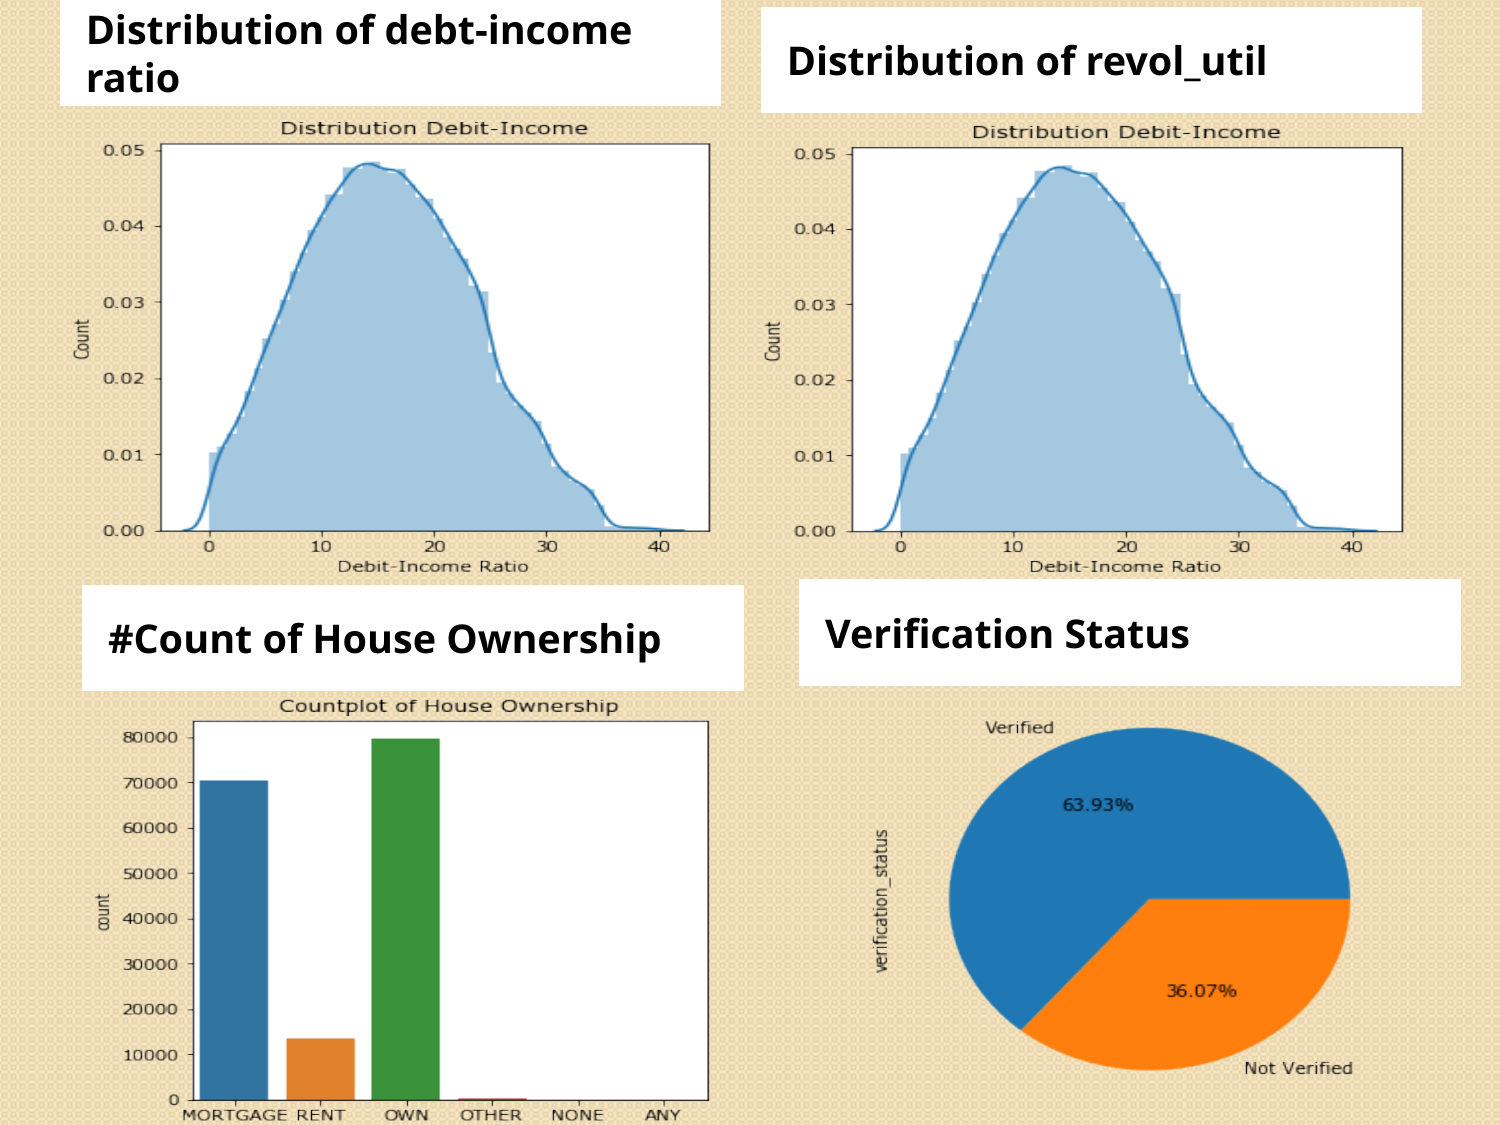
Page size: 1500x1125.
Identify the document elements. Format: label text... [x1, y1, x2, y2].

text_box Verification Status [799, 580, 1460, 686]
picture [60, 112, 721, 585]
picture [82, 690, 720, 1125]
list Distribution of revol_util [761, 7, 1422, 113]
text_box #Count of House Ownership [82, 585, 743, 691]
picture [750, 116, 1414, 585]
picture [860, 673, 1414, 1125]
list Distribution of debt-income ratio [60, 0, 721, 106]
